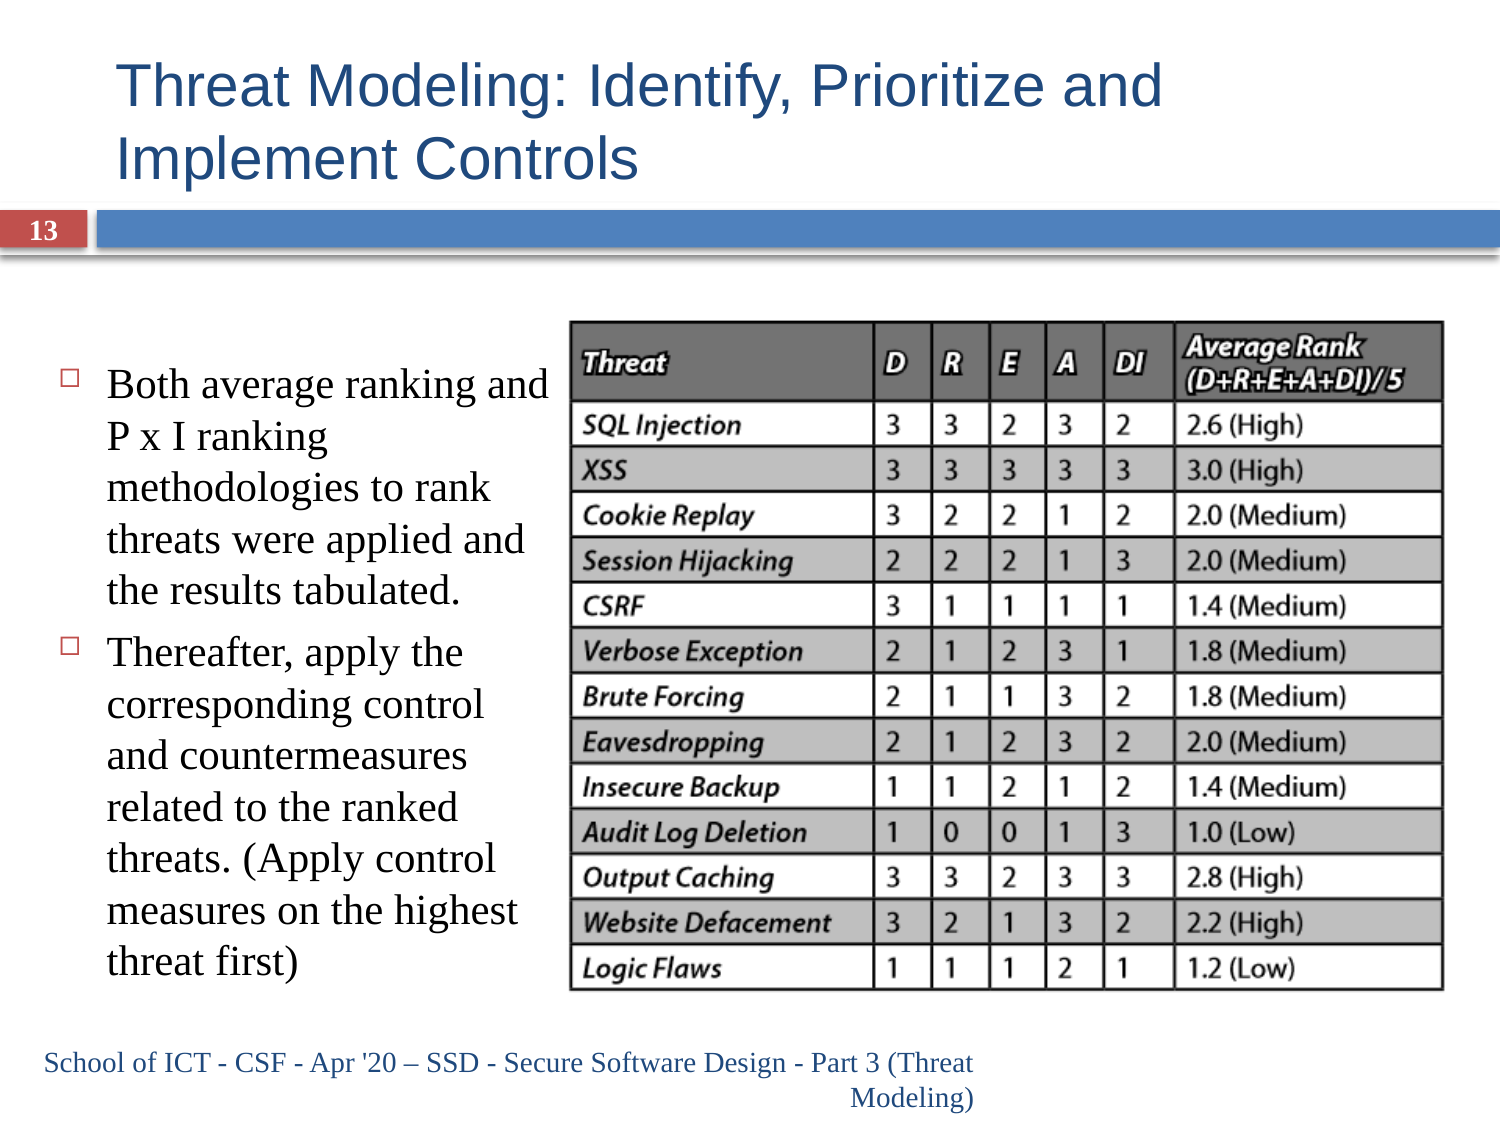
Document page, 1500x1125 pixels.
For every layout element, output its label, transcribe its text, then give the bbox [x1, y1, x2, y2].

slide_number 13 [0, 208, 88, 249]
list Both average ranking and P x I ranking methodologies to rank threats were applied and the results tabulated. Thereafter, apply the corresponding control and countermeasures related to the ranked threats. (Apply control measures on the highest threat first) [43, 348, 553, 1000]
picture [559, 310, 1454, 1002]
footer School of ICT - CSF - Apr '20 – SSD - Secure Software Design - Part 3 (Threat Modeling) [21, 1048, 990, 1108]
title Threat Modeling: Identify, Prioritize and Implement Controls [100, 37, 1438, 200]
